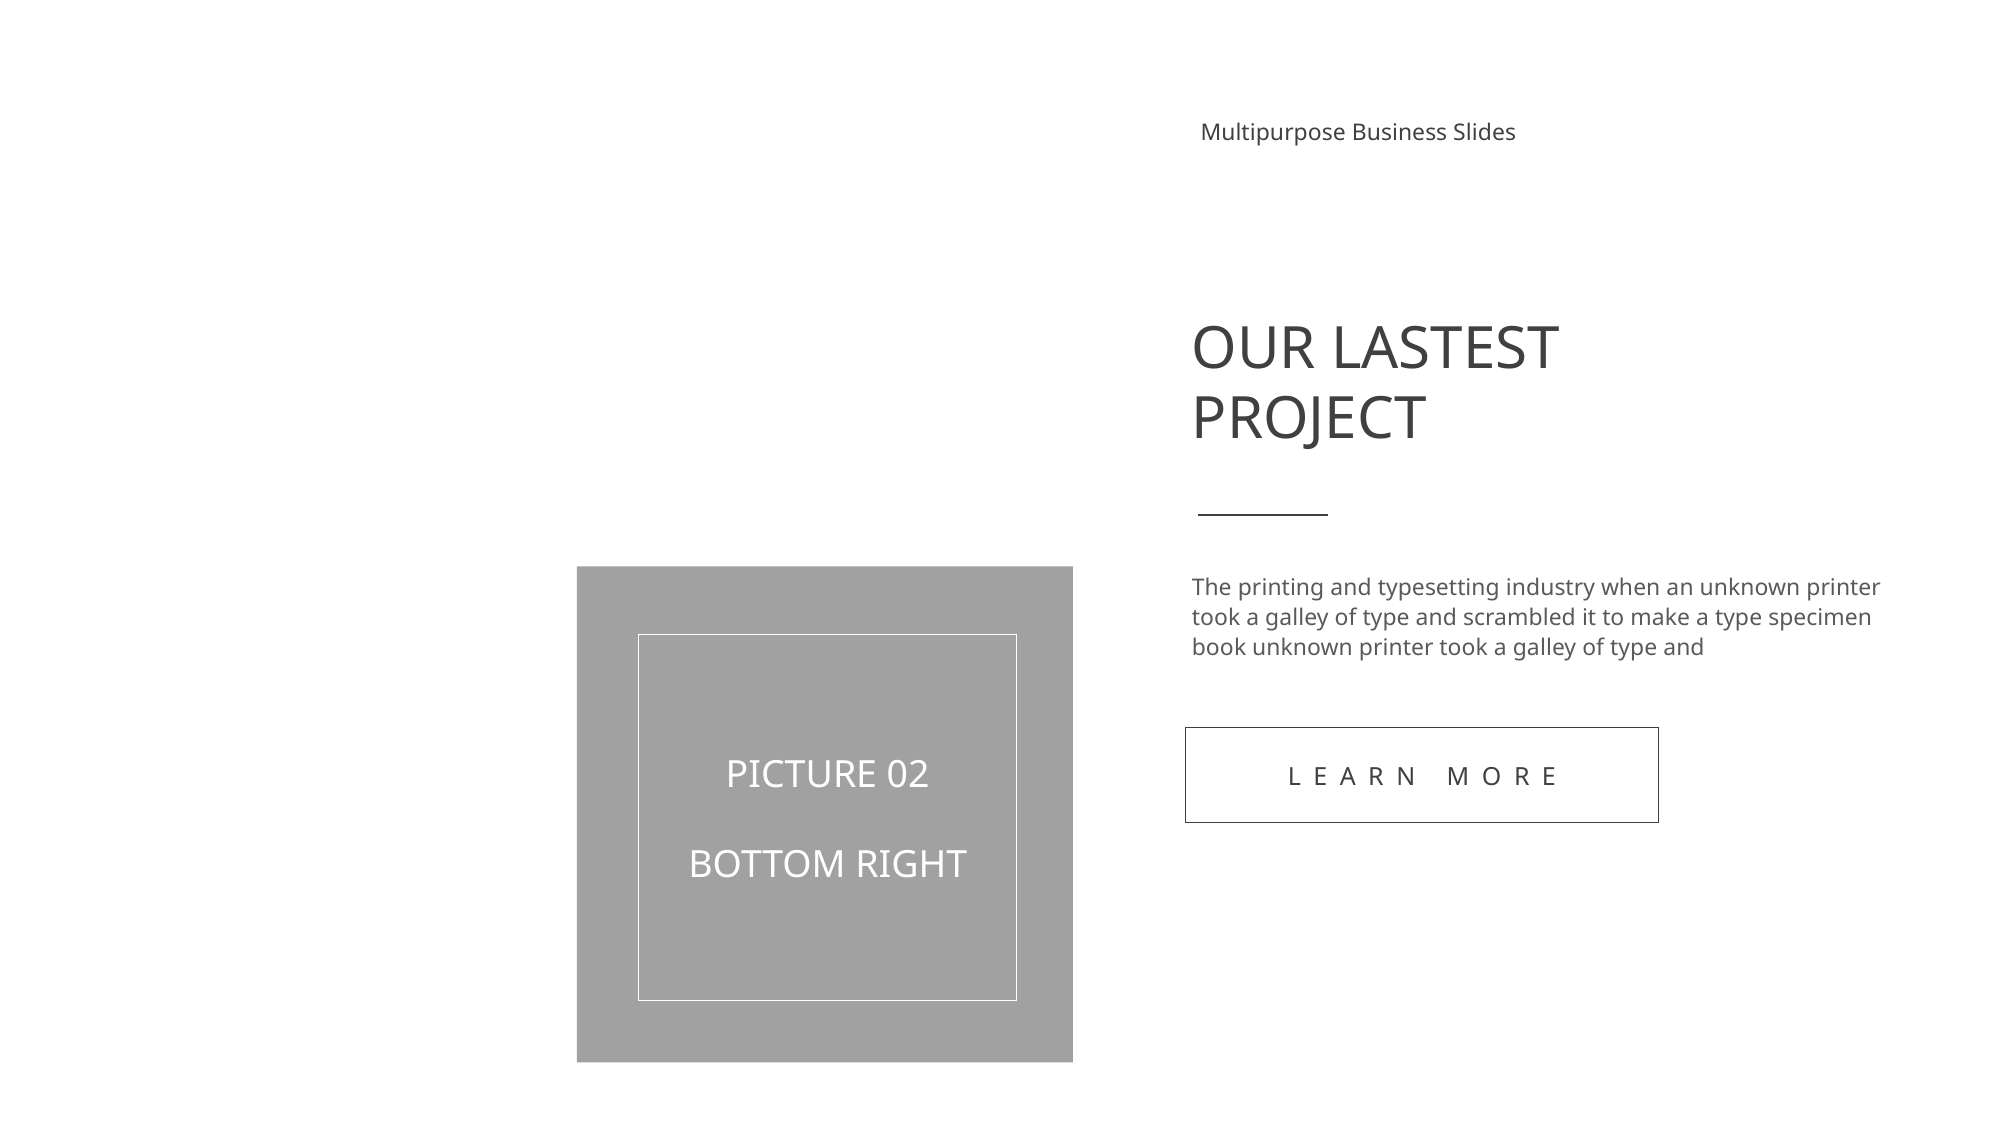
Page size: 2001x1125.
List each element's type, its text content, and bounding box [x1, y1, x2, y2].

text_box LEARN MORE [1185, 727, 1659, 823]
text_box The printing and typesetting industry when an unknown printer took a galley of type and scrambled it to make a type specimen book unknown printer took a galley of type and [1177, 562, 1901, 668]
picture [80, 69, 1074, 1063]
text_box Multipurpose Business Slides [1185, 101, 1667, 153]
text_box OUR LASTEST PROJECT [1177, 302, 2000, 458]
